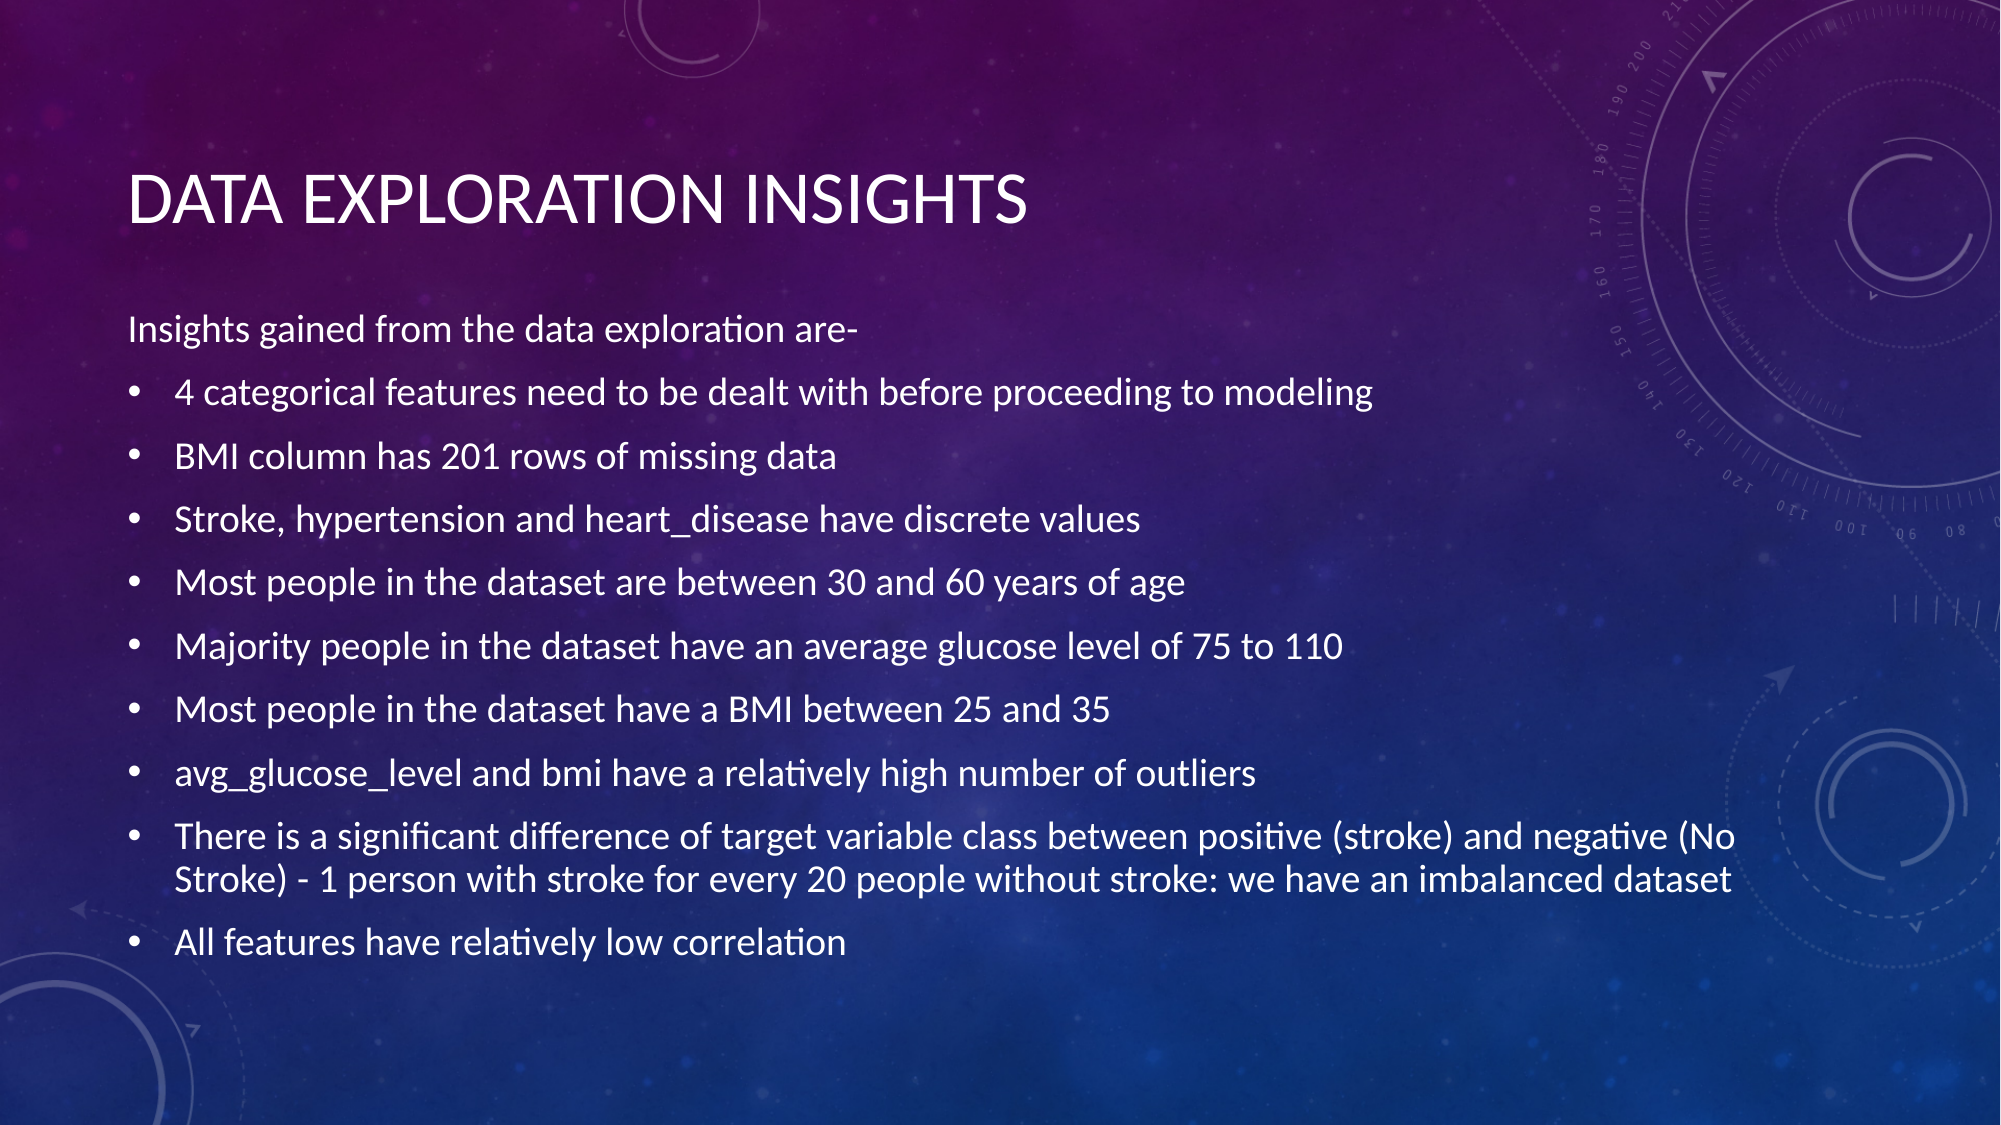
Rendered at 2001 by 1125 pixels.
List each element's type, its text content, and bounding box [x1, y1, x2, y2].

picture [0, 0, 2001, 1125]
title DATA EXPLORATION INSIGHTS [112, 99, 1775, 286]
list Insights gained from the data exploration are- 4 categorical features need to be dealt with before proceeding to modeling BMI column has 201 rows of missing data Stroke, hypertension and heart_disease have discrete values Most people in the dataset are between 30 and 60 years of age Majority people in the dataset have an average glucose level of 75 to 110 Most people in the dataset have a BMI between 25 and 35 avg_glucose_level and bmi have a relatively high number of outliers There is a significant difference of target variable class between positive (stroke) and negative (No Stroke) - 1 person with stroke for every 20 people without stroke: we have an imbalanced dataset All features have relatively low correlation [112, 286, 1775, 1052]
